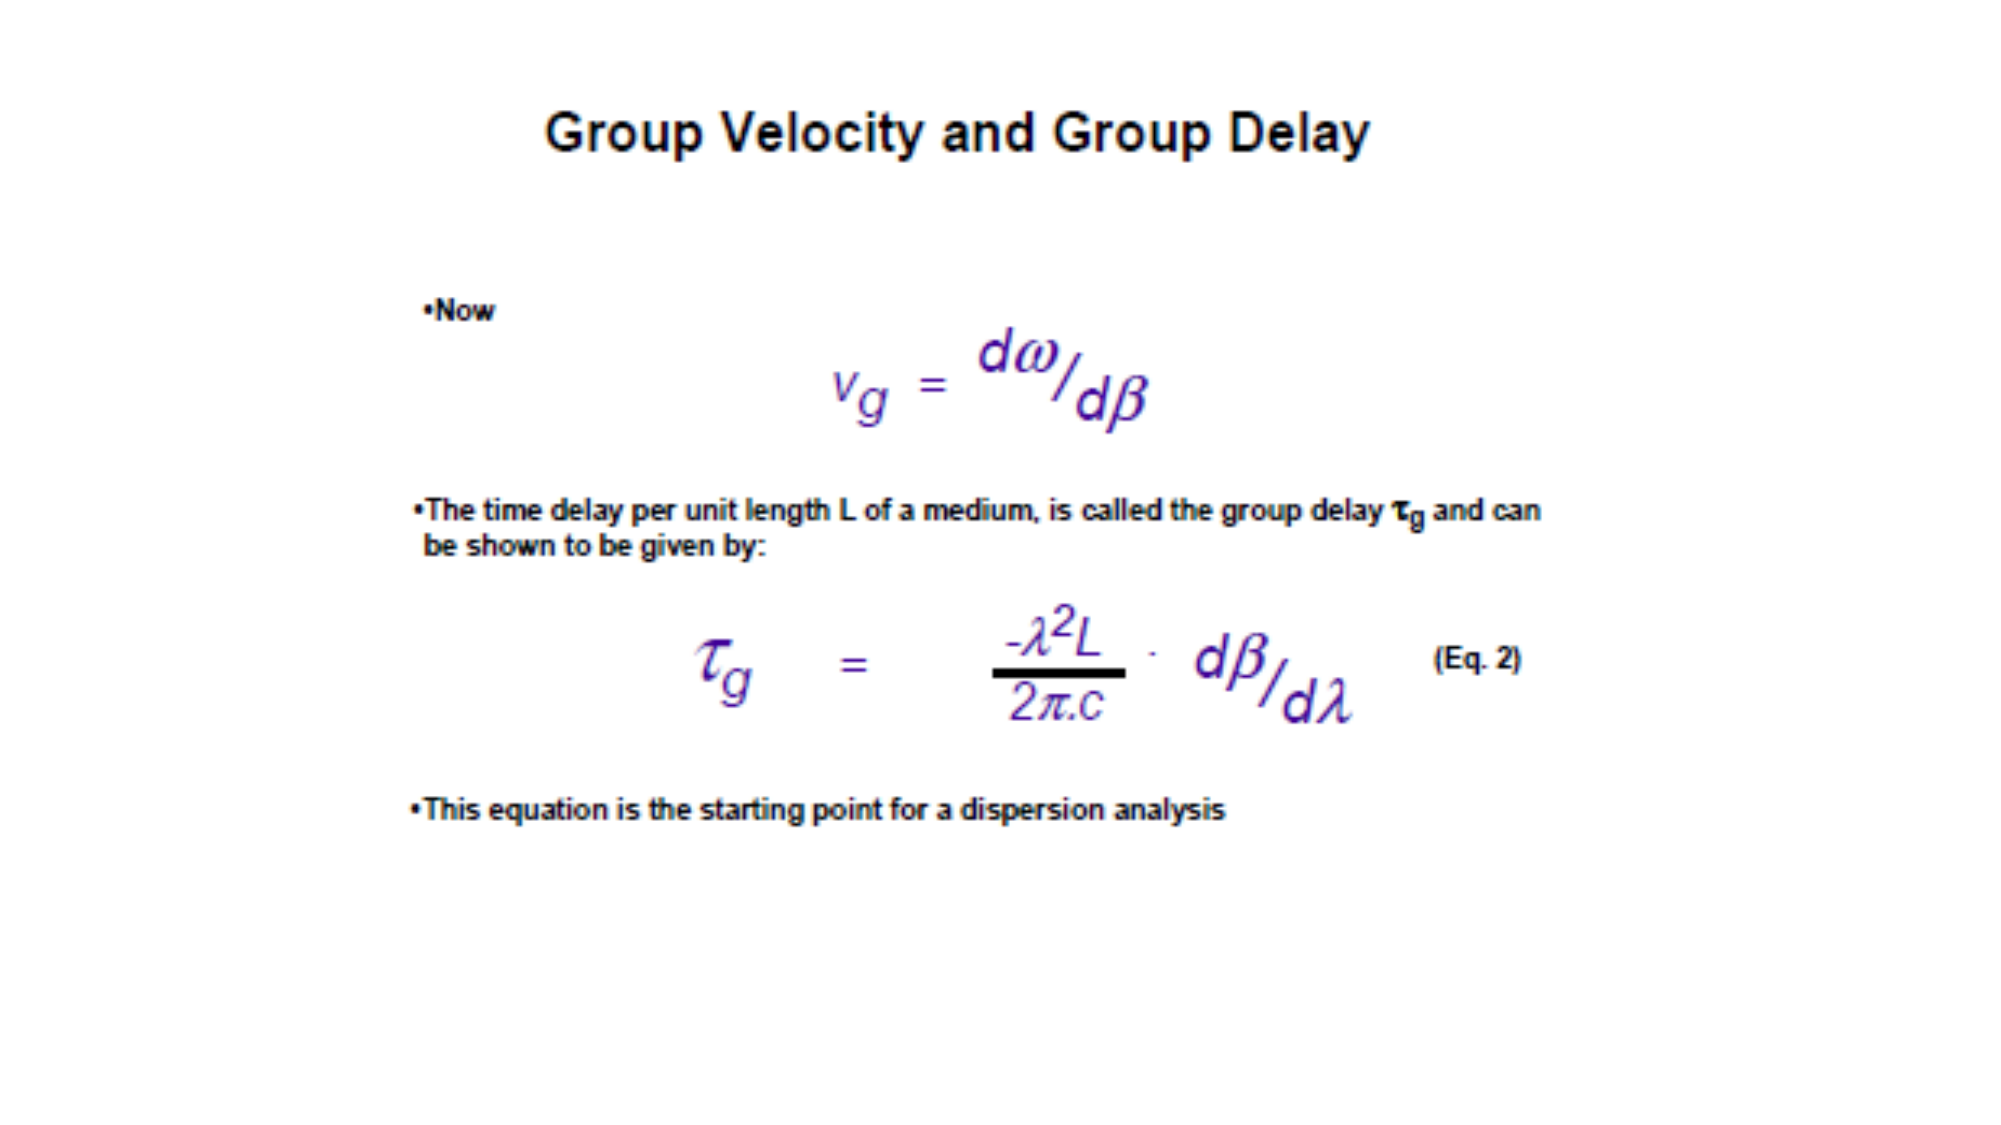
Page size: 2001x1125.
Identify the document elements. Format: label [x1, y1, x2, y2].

picture [529, 82, 1394, 196]
picture [387, 267, 1646, 937]
